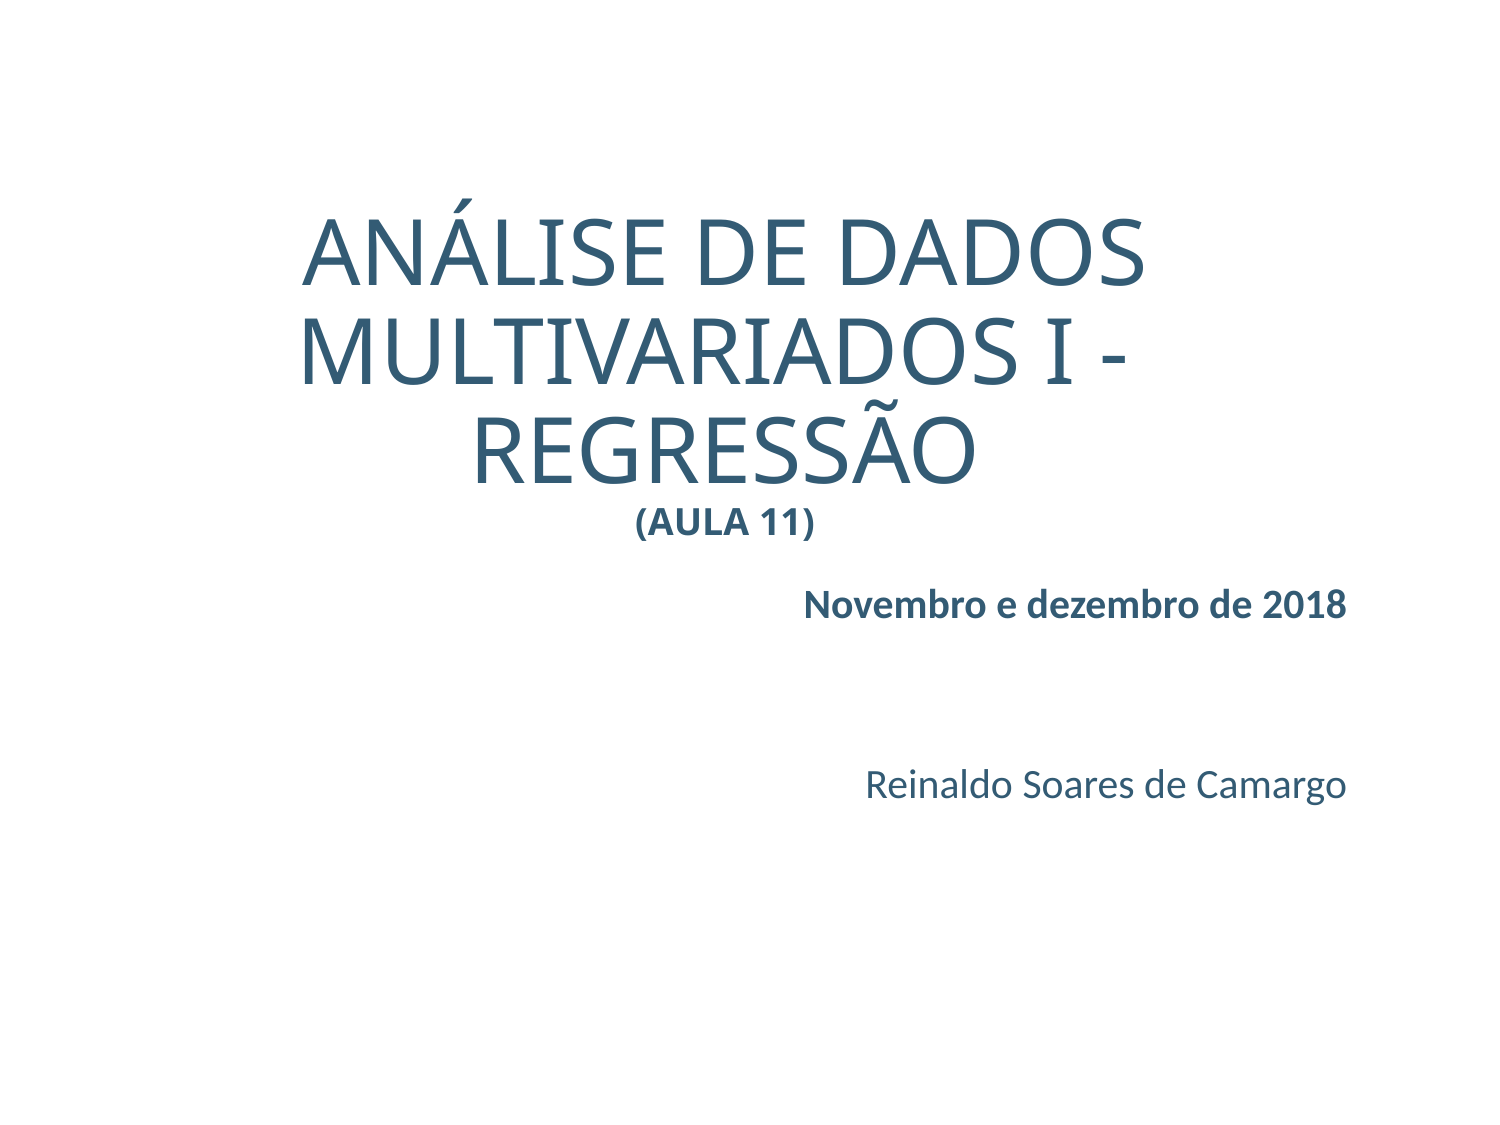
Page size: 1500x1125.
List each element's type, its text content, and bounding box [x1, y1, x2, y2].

title ANÁLISE DE DADOS MULTIVARIADOS I - REGRESSÃO (AULA 11) [87, 249, 1363, 500]
subtitle Novembro e dezembro de 2018 Reinaldo Soares de Camargo [225, 575, 1363, 925]
